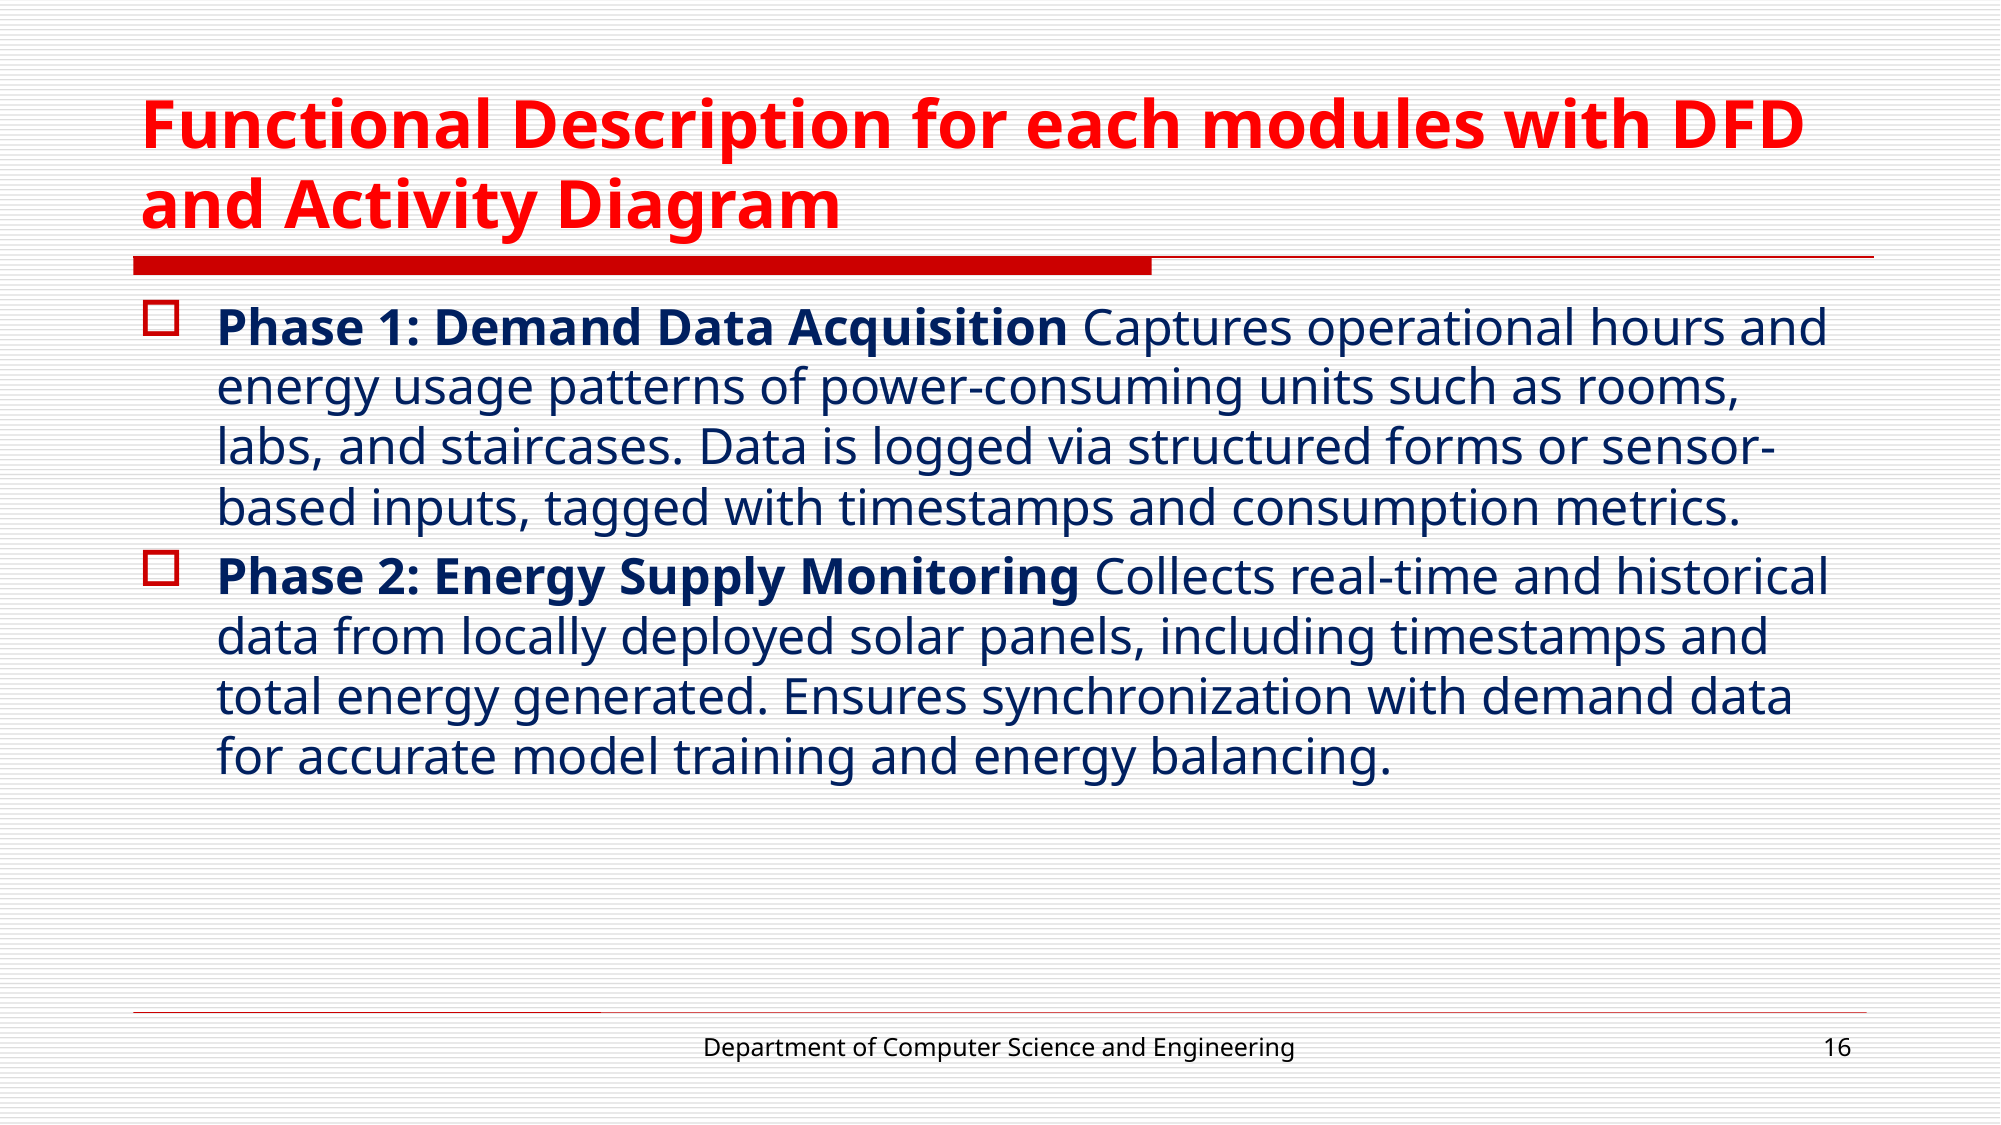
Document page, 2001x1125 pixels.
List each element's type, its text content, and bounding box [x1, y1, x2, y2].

title Functional Description for each modules with DFD and Activity Diagram [125, 50, 1876, 250]
picture [0, 0, 2001, 1125]
footer Department of Computer Science and Engineering [683, 1024, 1317, 1103]
slide_number 16 [1433, 1024, 1867, 1103]
list Phase 1: Demand Data Acquisition Captures operational hours and energy usage patterns of power-consuming units such as rooms, labs, and staircases. Data is logged via structured forms or sensor-based inputs, tagged with timestamps and consumption metrics. Phase 2: Energy Supply Monitoring Collects real-time and historical data from locally deployed solar panels, including timestamps and total energy generated. Ensures synchronization with demand data for accurate model training and energy balancing. [123, 287, 1874, 988]
